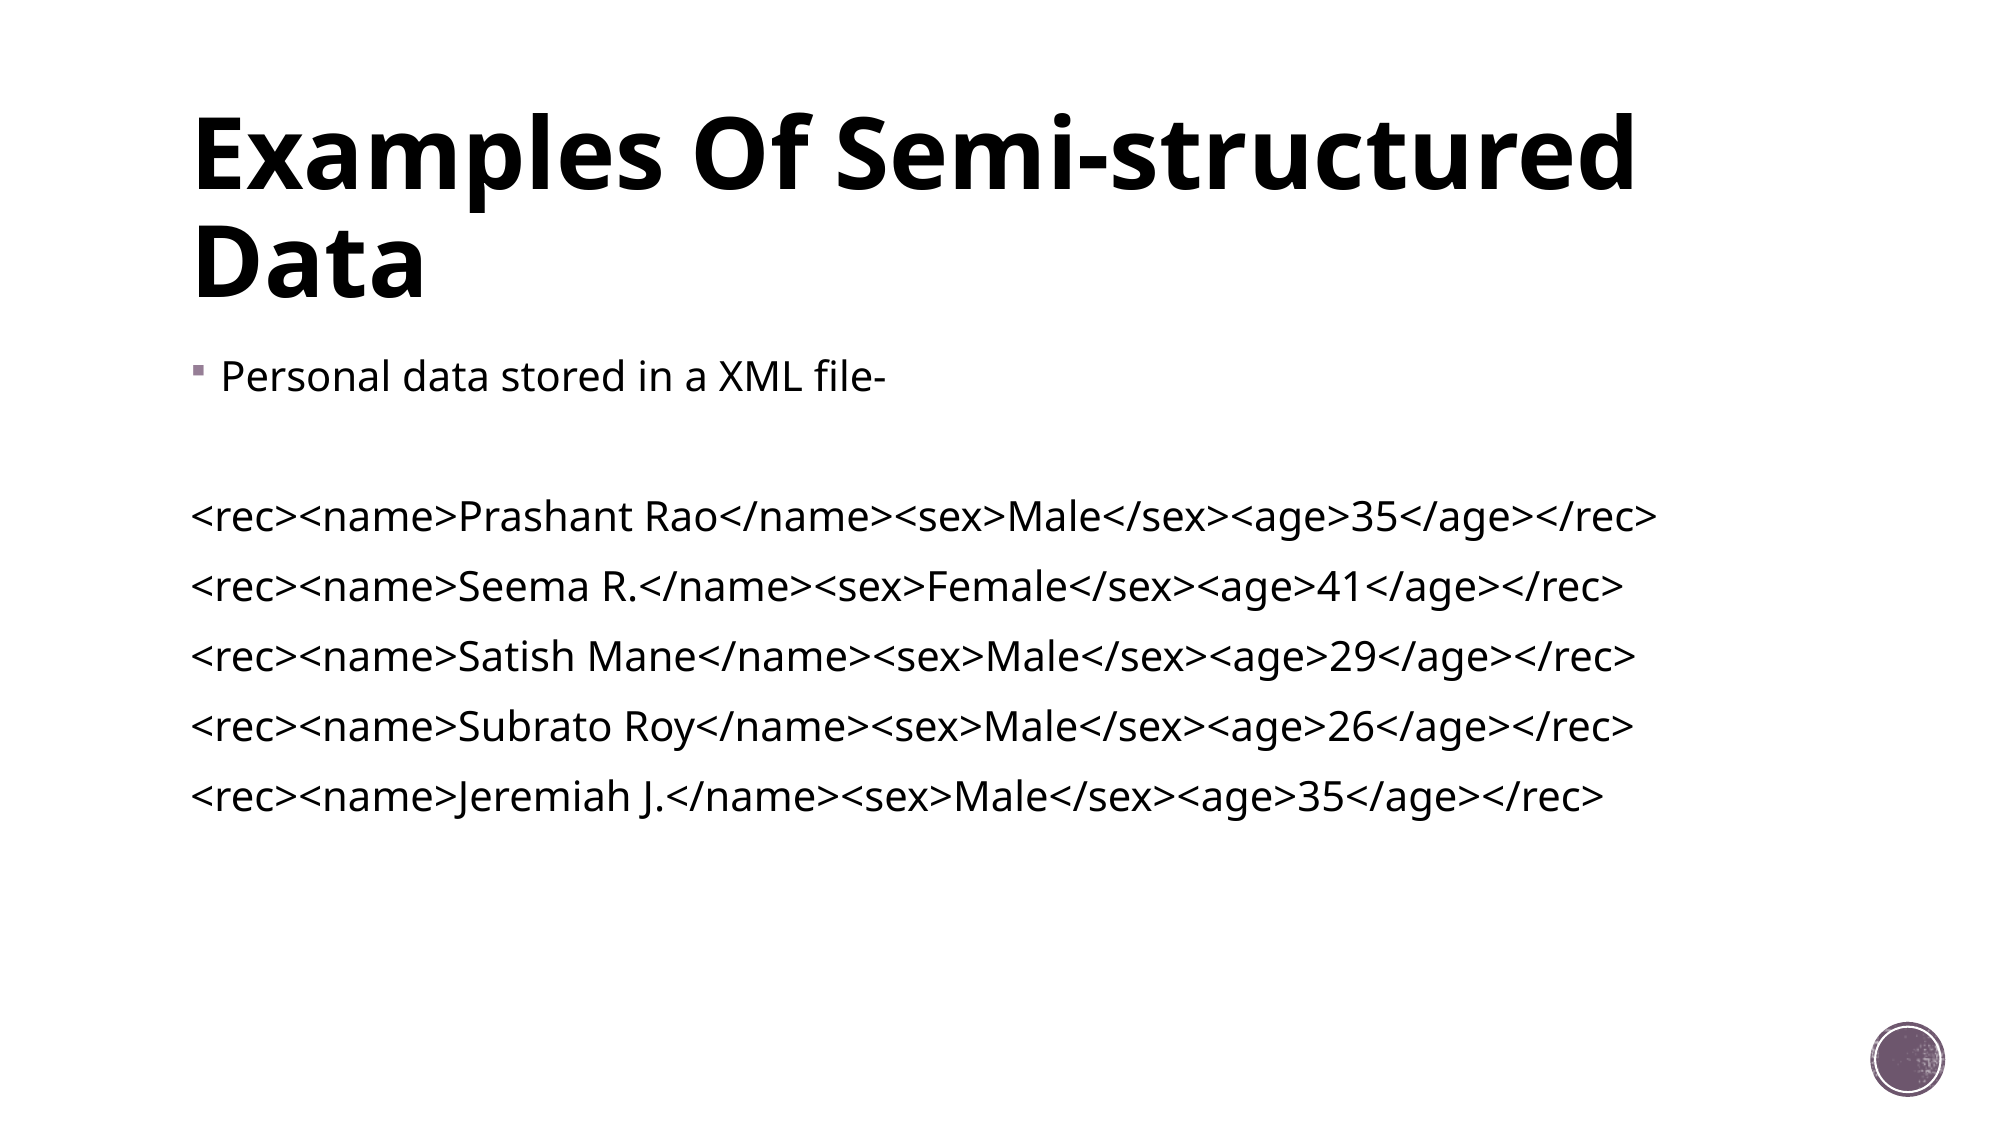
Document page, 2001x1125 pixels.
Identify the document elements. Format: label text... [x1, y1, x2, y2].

title Examples Of Semi-structured Data [175, 79, 1826, 344]
list Personal data stored in a XML file- <rec><name>Prashant Rao</name><sex>Male</sex><age>35</age></rec> <rec><name>Seema R.</name><sex>Female</sex><age>41</age></rec> <rec><name>Satish Mane</name><sex>Male</sex><age>29</age></rec> <rec><name>Subrato Roy</name><sex>Male</sex><age>26</age></rec> <rec><name>Jeremiah J.</name><sex>Male</sex><age>35</age></rec> [175, 348, 1826, 1013]
